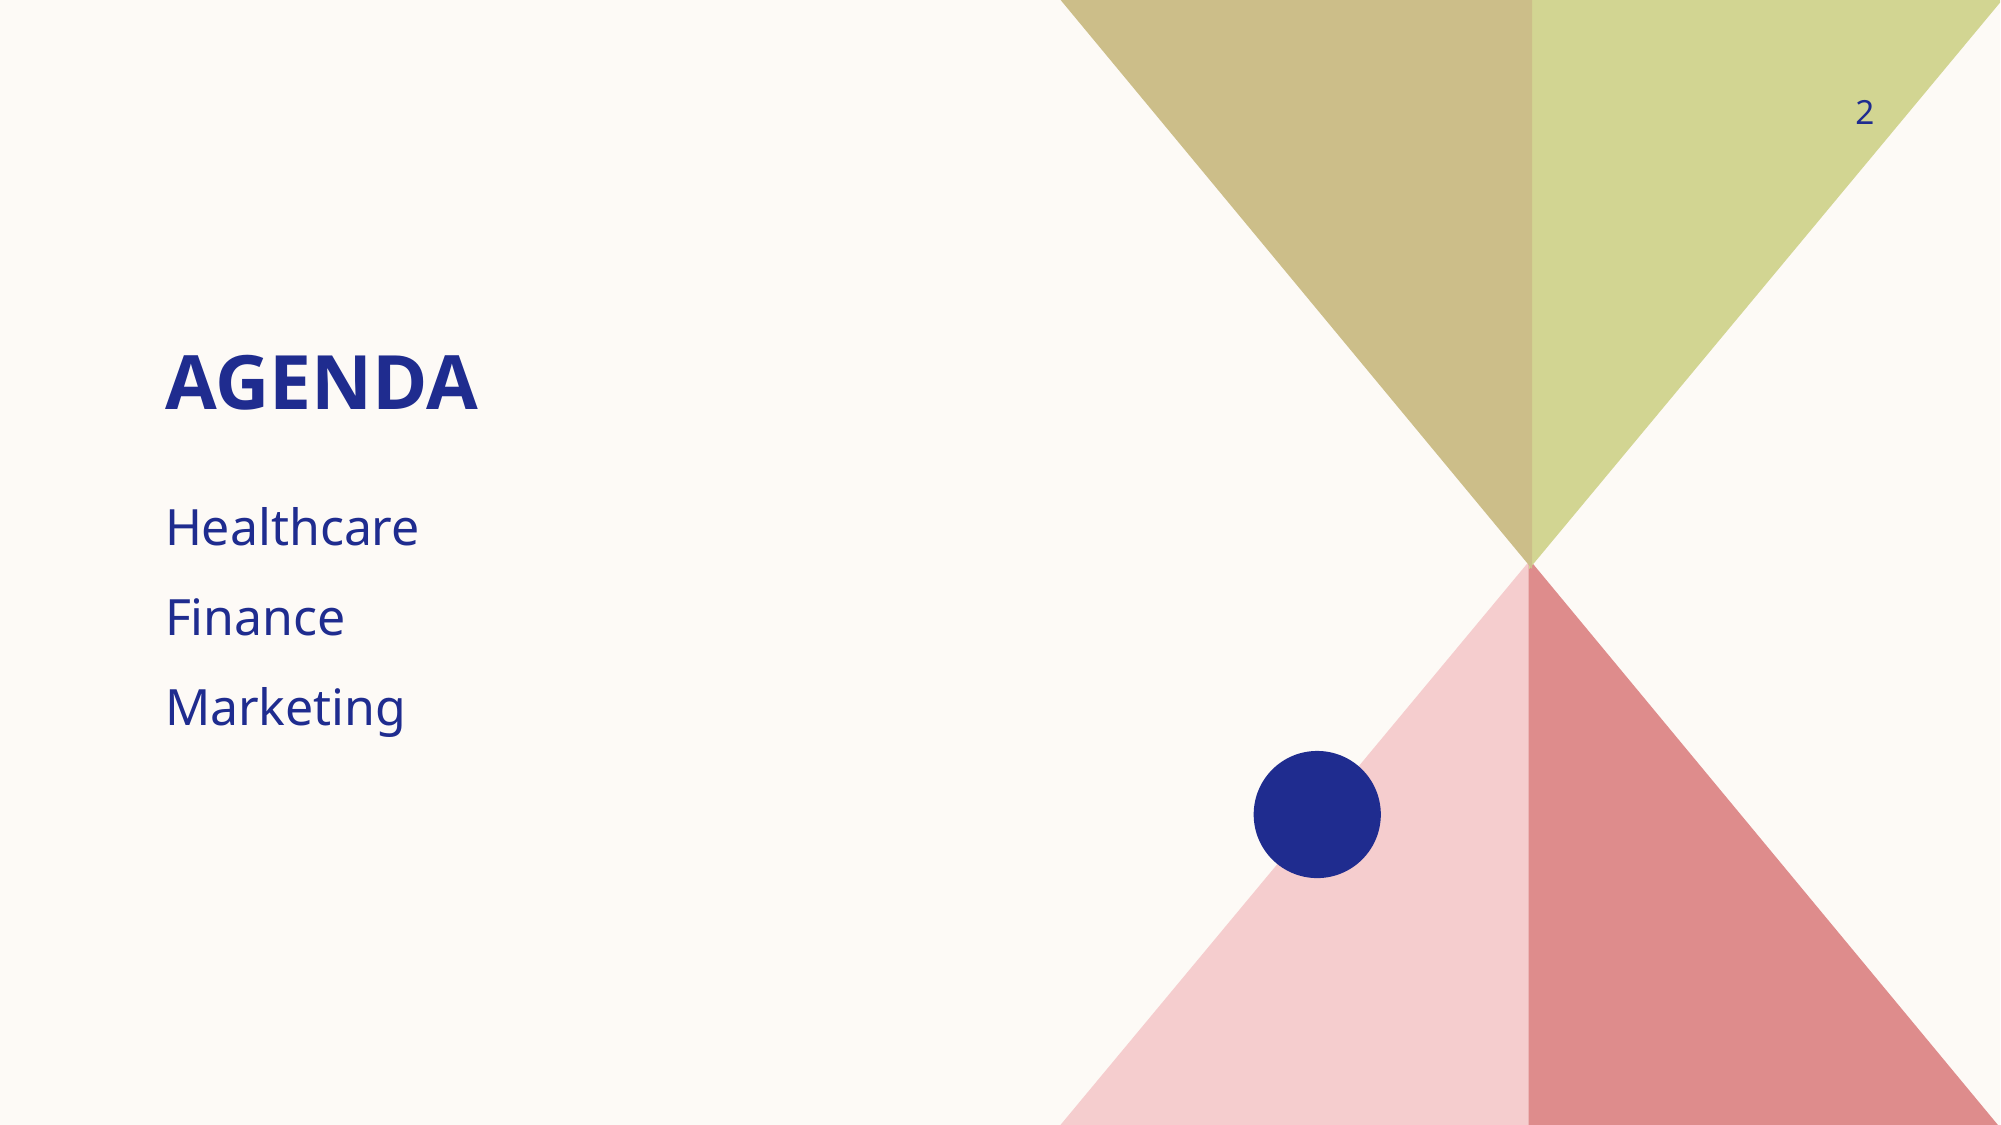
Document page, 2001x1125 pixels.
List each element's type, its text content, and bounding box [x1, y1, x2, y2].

list Healthcare Finance Marketing [150, 464, 1230, 992]
slide_number 2 [1699, 75, 1875, 153]
title agenda [150, 173, 1230, 425]
